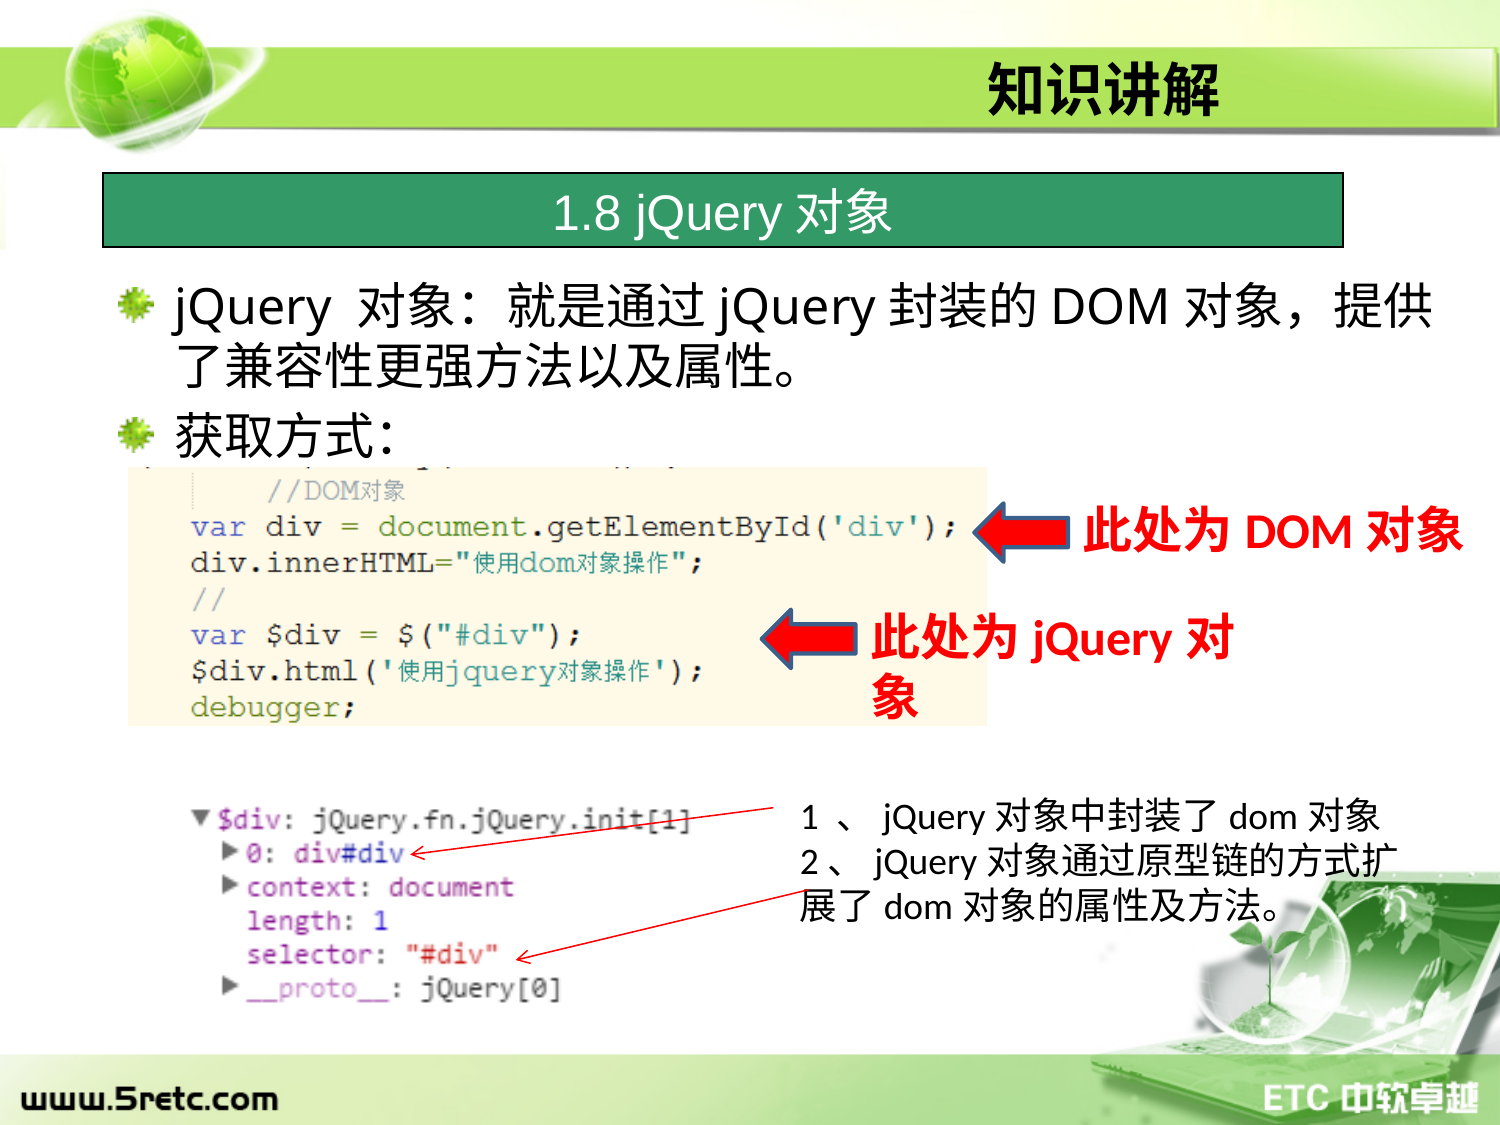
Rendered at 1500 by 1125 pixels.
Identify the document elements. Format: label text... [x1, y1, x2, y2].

picture [118, 287, 154, 323]
picture [128, 467, 987, 726]
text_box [409, 807, 774, 855]
text_box 1 、jQuery对象中封装了dom对象 2、jQuery对象通过原型链的方式扩展了dom对象的属性及方法。 [785, 784, 1418, 934]
text_box 1.8 jQuery对象 [103, 172, 1344, 248]
picture [118, 417, 154, 453]
picture [0, 0, 1500, 1125]
list jQuery 对象：就是通过jQuery封装的DOM对象，提供了兼容性更强方法以及属性。 获取方式： [103, 267, 1454, 971]
text_box [993, 501, 1071, 564]
text_box 此处为DOM对象 [1068, 491, 1500, 567]
text_box 此处为jQuery对象 [986, 597, 1290, 733]
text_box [515, 889, 809, 961]
title 知识讲解 [719, 46, 1489, 129]
